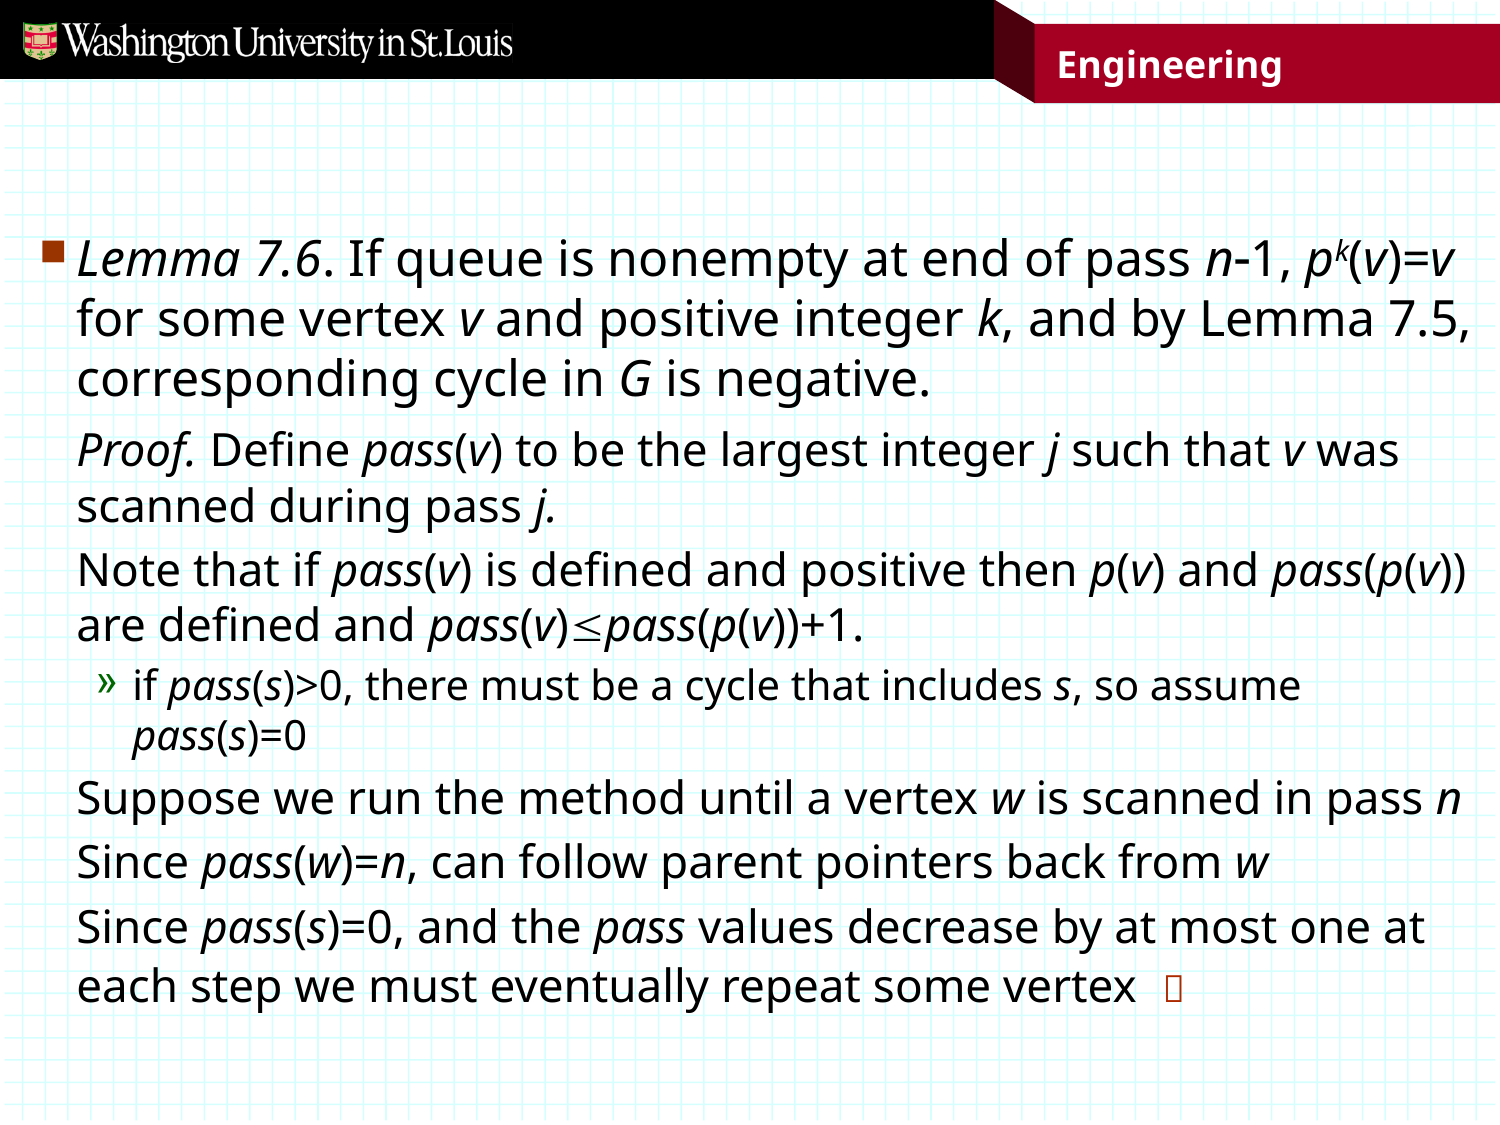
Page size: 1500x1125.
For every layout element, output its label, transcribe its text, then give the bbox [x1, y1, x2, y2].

picture [23, 23, 58, 59]
list Lemma 7.6. If queue is nonempty at end of pass n-1, pk(v)=v for some vertex v and positive integer k, and by Lemma 7.5, corresponding cycle in G is negative. Proof. Define pass(v) to be the largest integer j such that v was scanned during pass j. Note that if pass(v) is defined and positive then p(v) and pass(p(v)) are defined and pass(v)pass(p(v))+1. if pass(s)>0, there must be a cycle that includes s, so assume pass(s)=0 Suppose we run the method until a vertex w is scanned in pass n Since pass(w)=n, can follow parent pointers back from w Since pass(s)=0, and the pass values decrease by at most one at each step we must eventually repeat some vertex  [4, 218, 1493, 1094]
picture [59, 23, 513, 63]
